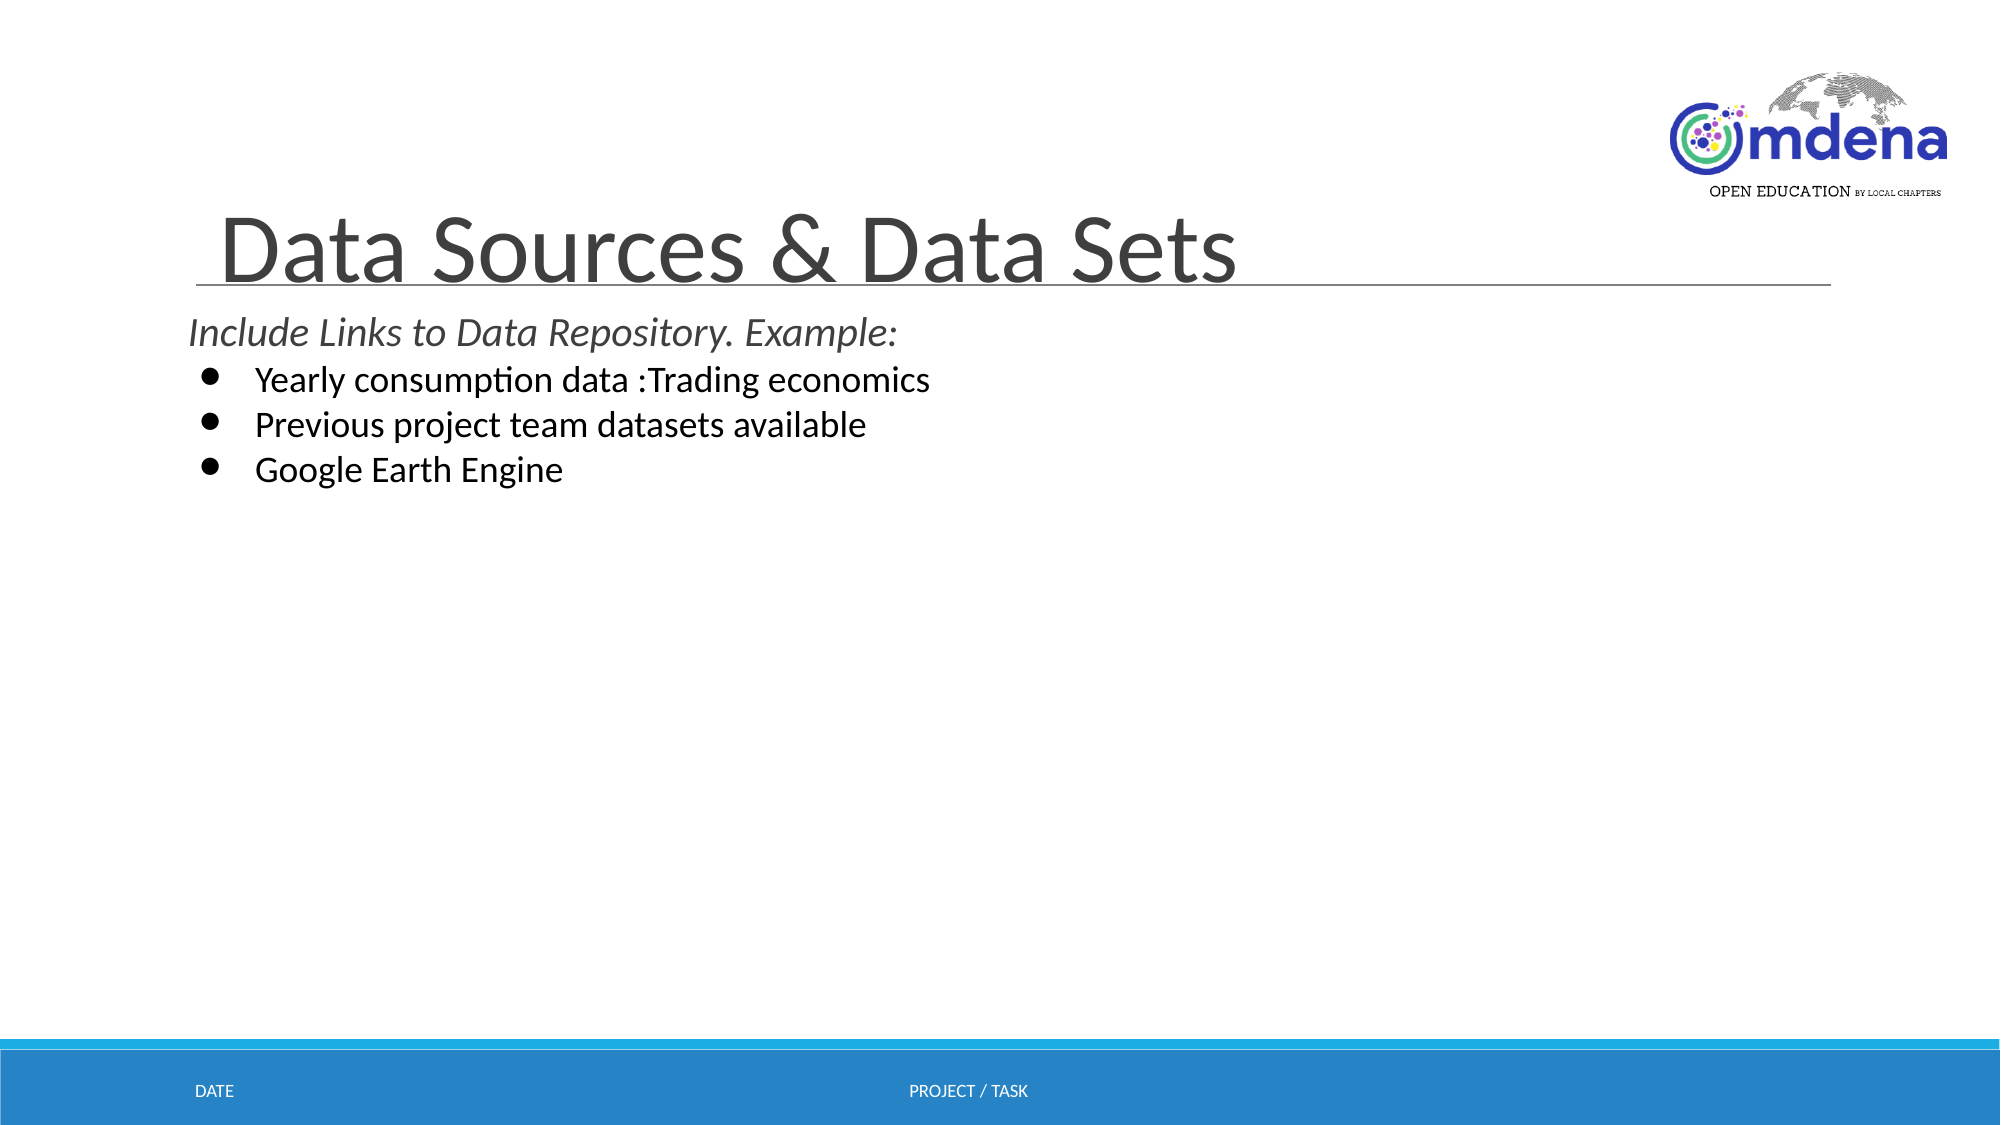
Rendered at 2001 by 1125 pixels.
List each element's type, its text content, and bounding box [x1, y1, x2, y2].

footer PROJECT / TASK [894, 1059, 1396, 1120]
picture [1634, 0, 1982, 312]
slide_number DATE [180, 1059, 586, 1120]
text_box Data Sources & Data Sets [204, 71, 1629, 302]
list Include Links to Data Repository. Example: Yearly consumption data :Trading economics Previous project team datasets available Google Earth Engine [180, 302, 1830, 963]
